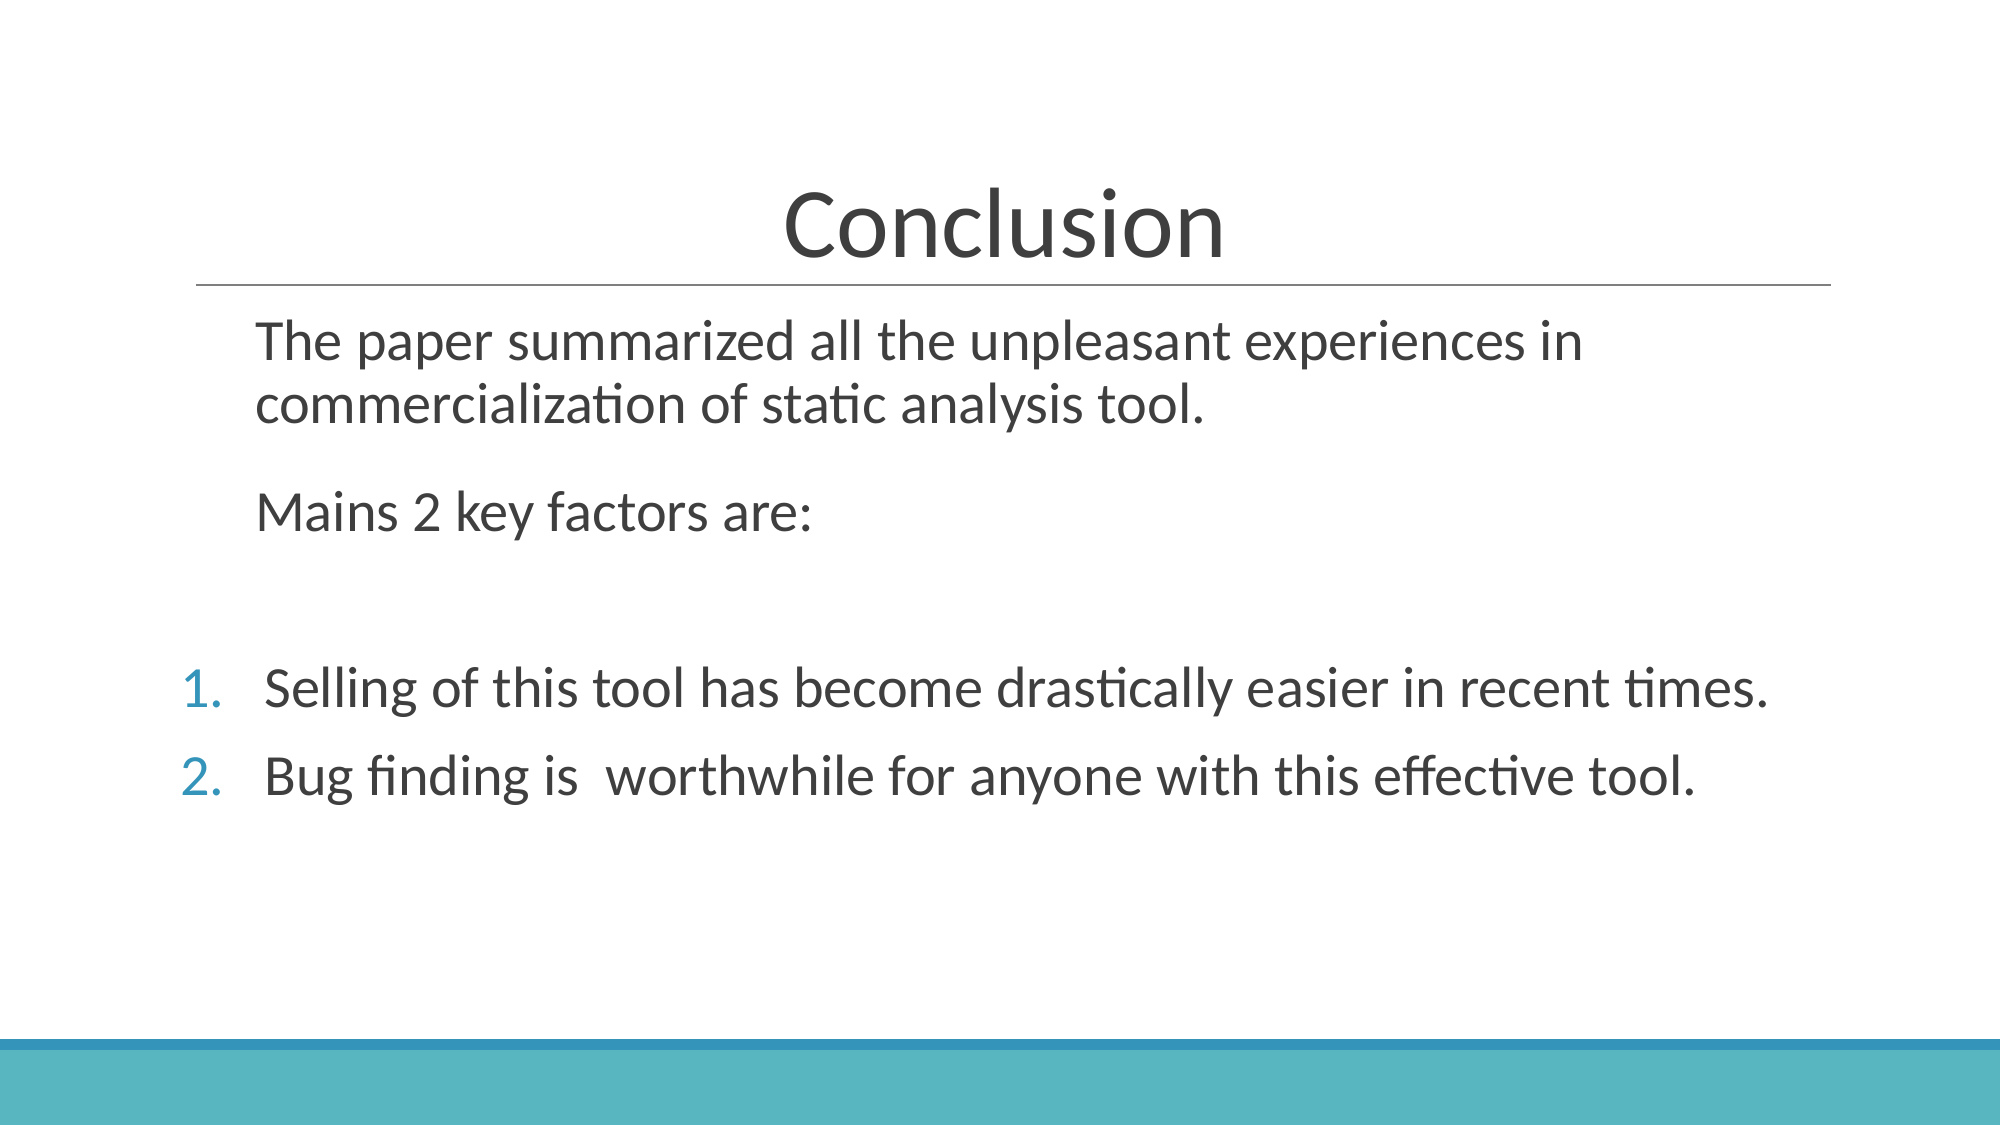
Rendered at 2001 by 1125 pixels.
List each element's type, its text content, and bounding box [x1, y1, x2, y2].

title Conclusion [180, 47, 1830, 285]
list The paper summarized all the unpleasant experiences in commercialization of static analysis tool. Mains 2 key factors are: Selling of this tool has become drastically easier in recent times. Bug finding is worthwhile for anyone with this effective tool. [180, 302, 1830, 963]
